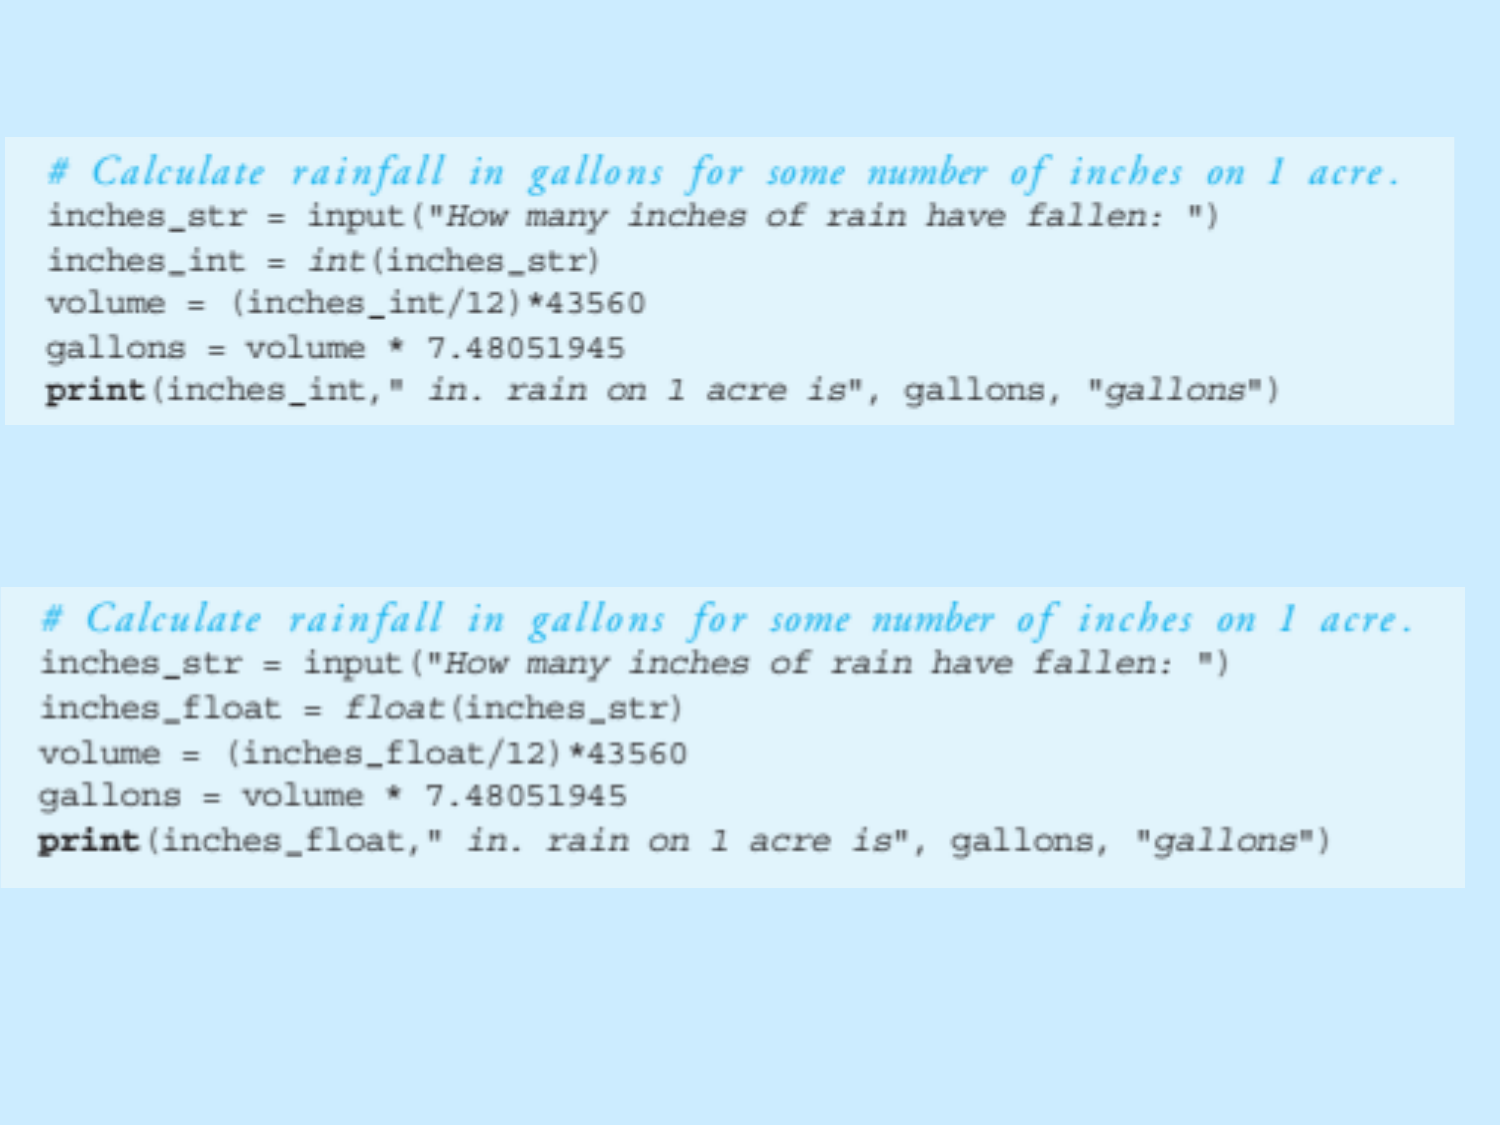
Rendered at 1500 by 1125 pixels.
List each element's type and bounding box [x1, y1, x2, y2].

picture [4, 137, 1455, 426]
picture [0, 587, 1466, 888]
